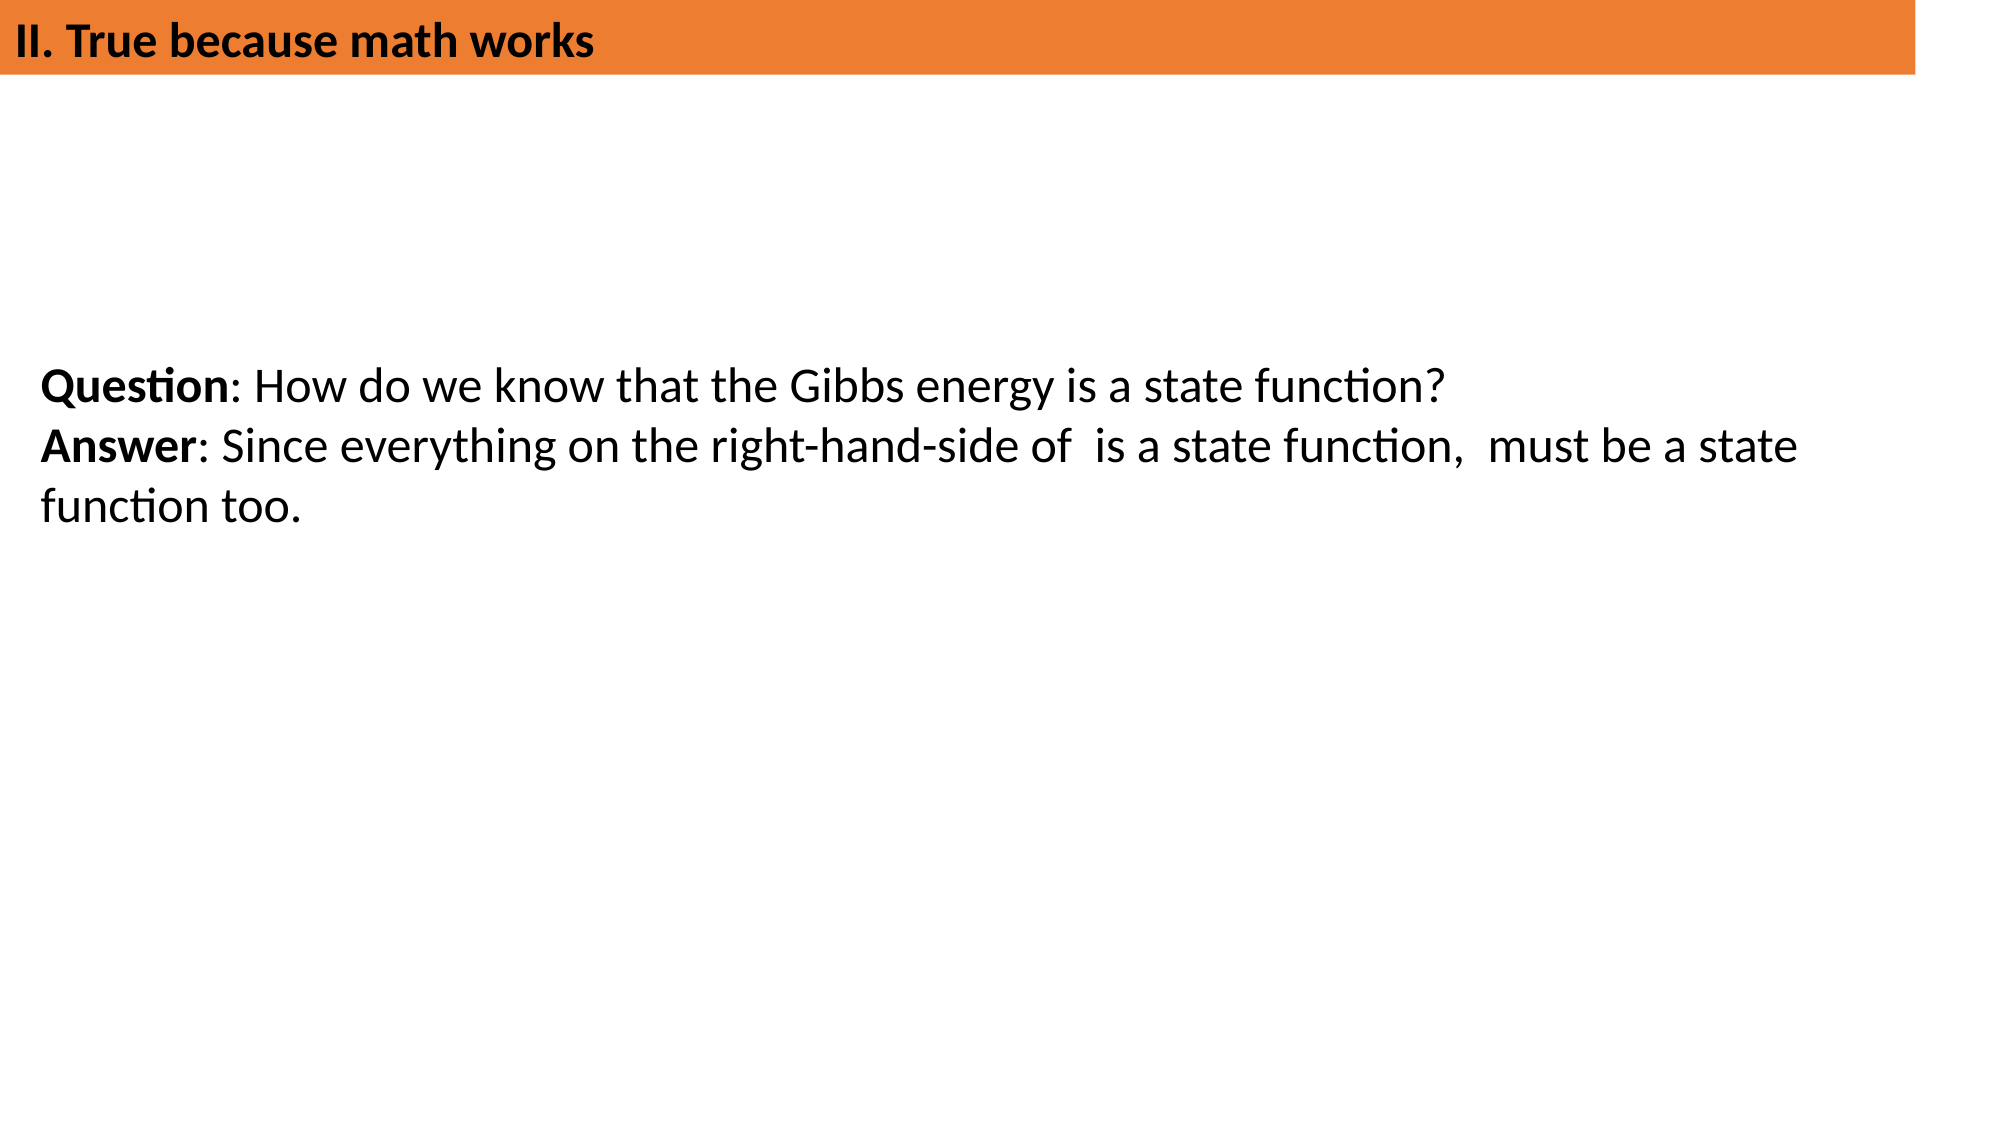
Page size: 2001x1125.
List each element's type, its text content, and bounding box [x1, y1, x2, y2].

text_box II. True because math works [0, 0, 1916, 75]
